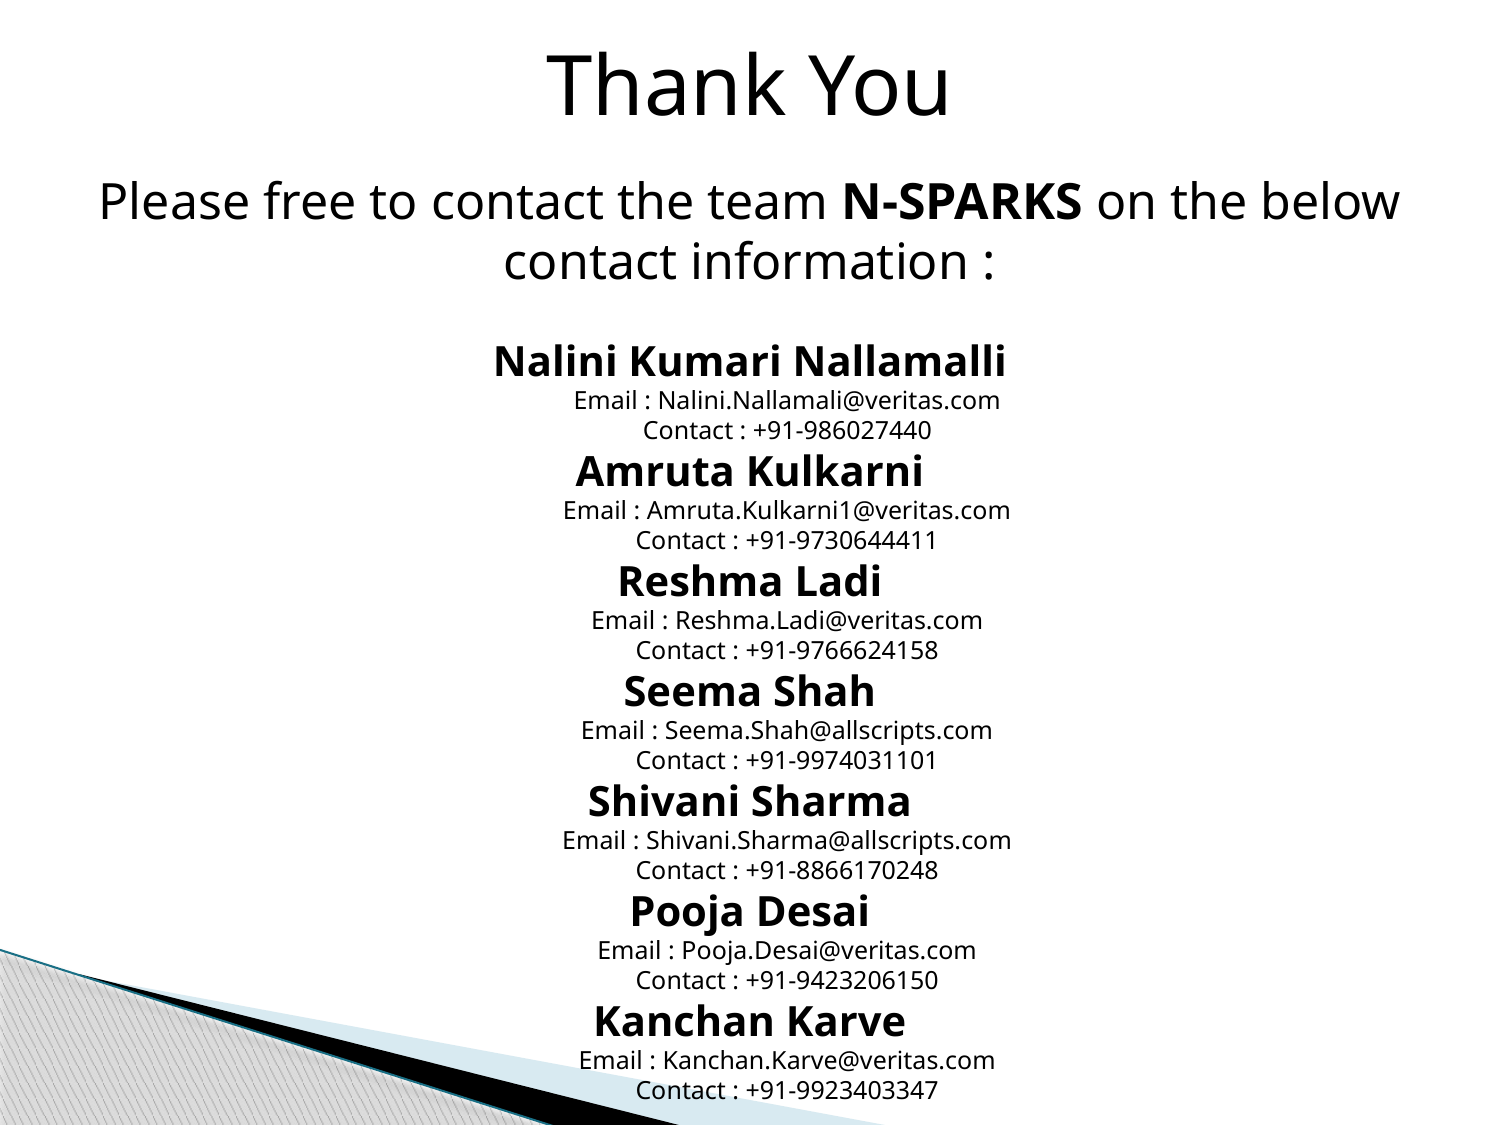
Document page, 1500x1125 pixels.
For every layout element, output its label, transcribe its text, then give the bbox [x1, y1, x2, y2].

text_box Please free to contact the team N-SPARKS on the below contact information : Nalini Kumari Nallamalli Email : Nalini.Nallamali@veritas.com Contact : +91-986027440 Amruta Kulkarni Email : Amruta.Kulkarni1@veritas.com Contact : +91-9730644411 Reshma Ladi Email : Reshma.Ladi@veritas.com Contact : +91-9766624158 Seema Shah Email : Seema.Shah@allscripts.com Contact : +91-9974031101 Shivani Sharma Email : Shivani.Sharma@allscripts.com Contact : +91-8866170248 Pooja Desai Email : Pooja.Desai@veritas.com Contact : +91-9423206150 Kanchan Karve Email : Kanchan.Karve@veritas.com Contact : +91-9923403347 [74, 162, 1425, 1125]
text_box Thank You [0, 24, 1500, 140]
